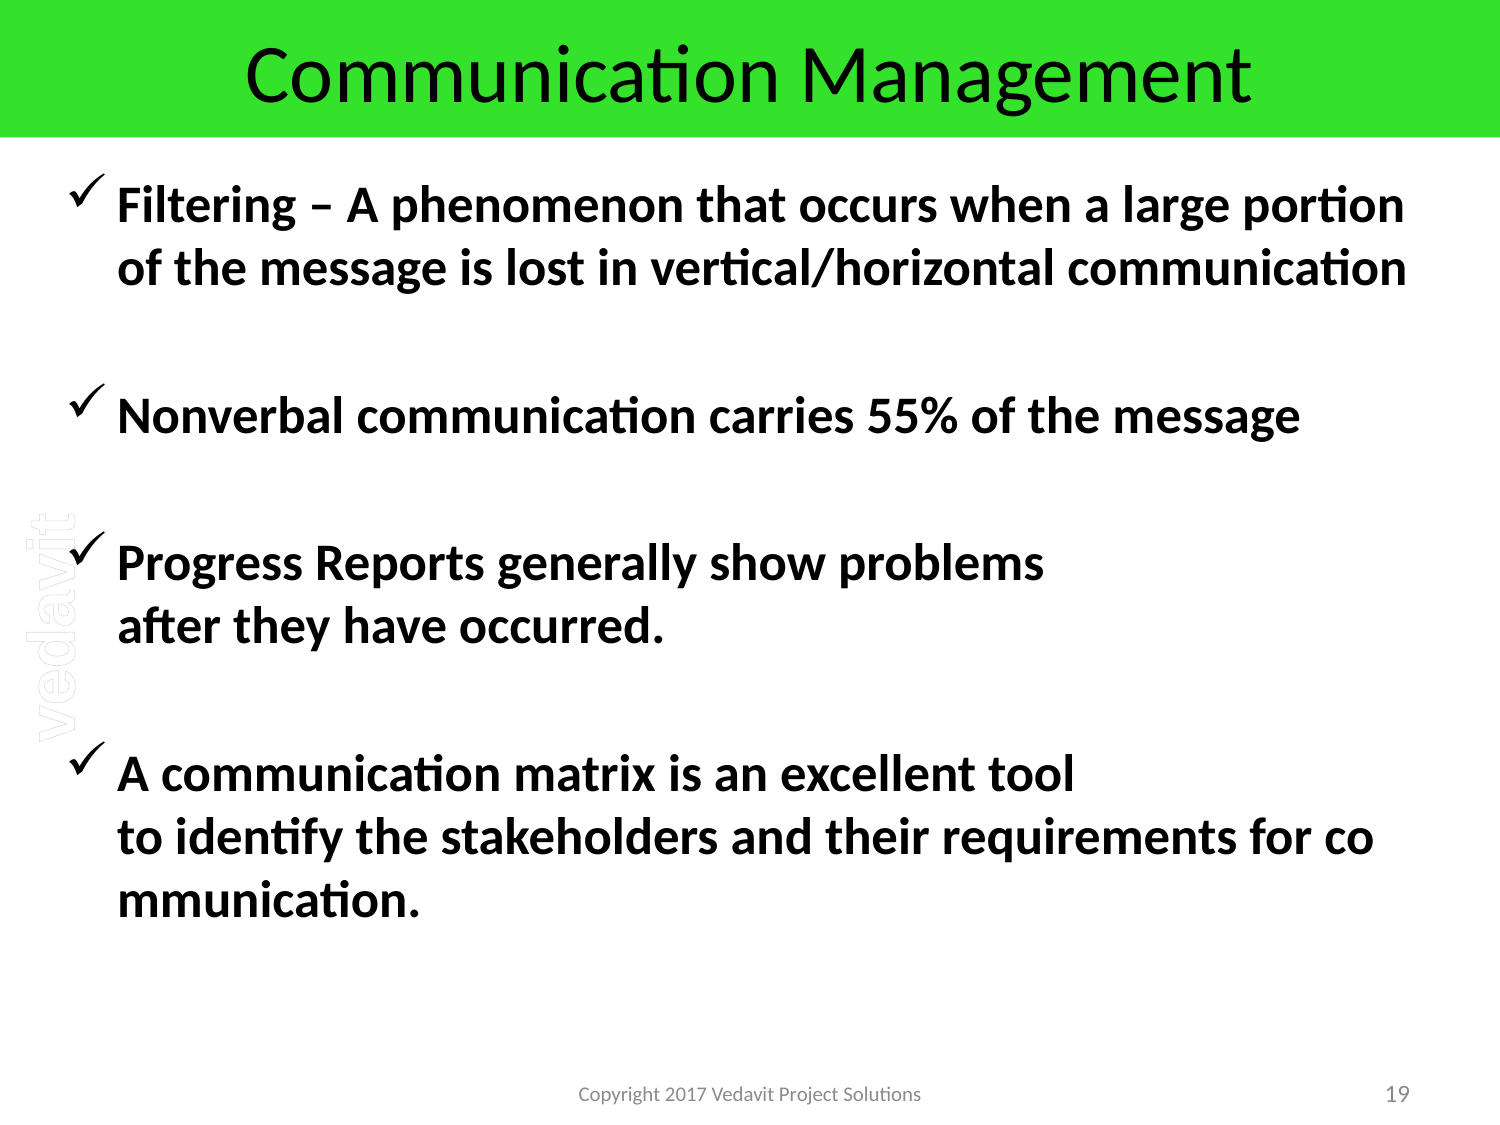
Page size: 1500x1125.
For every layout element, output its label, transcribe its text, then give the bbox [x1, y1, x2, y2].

title Communication Management [0, 0, 1500, 138]
footer Copyright 2017 Vedavit Project Solutions [512, 1062, 988, 1123]
slide_number 312 [1074, 1062, 1425, 1123]
list Filtering – A phenomenon that occurs when a large portion of the message is lost in vertical/horizontal communication Nonverbal communication carries 55% of the message Progress Reports generally show problems after they have occurred. A communication matrix is an excellent tool to identify the stakeholders and their requirements for communication. [50, 162, 1425, 1000]
